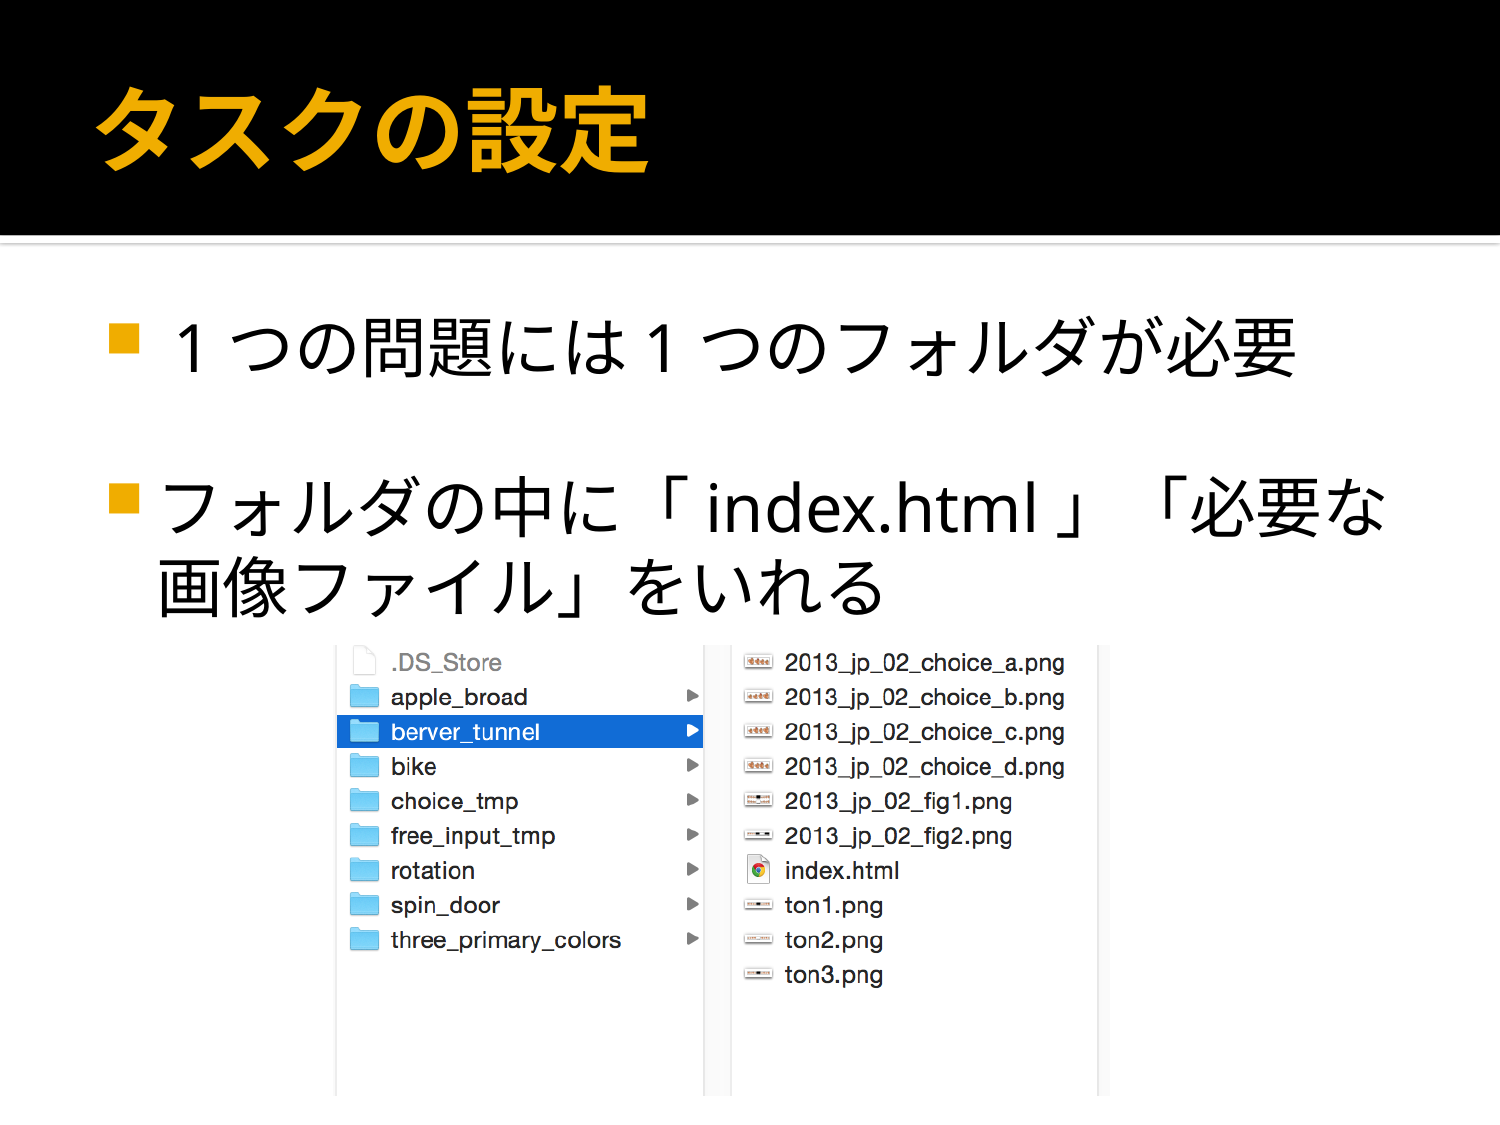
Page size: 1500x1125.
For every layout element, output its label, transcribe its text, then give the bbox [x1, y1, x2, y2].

list 1つの問題には1つのフォルダが必要 フォルダの中に「index.html」「必要な画像ファイル」をいれる [75, 291, 1425, 1050]
picture [333, 645, 1110, 1096]
title タスクの設定 [75, 25, 1425, 231]
